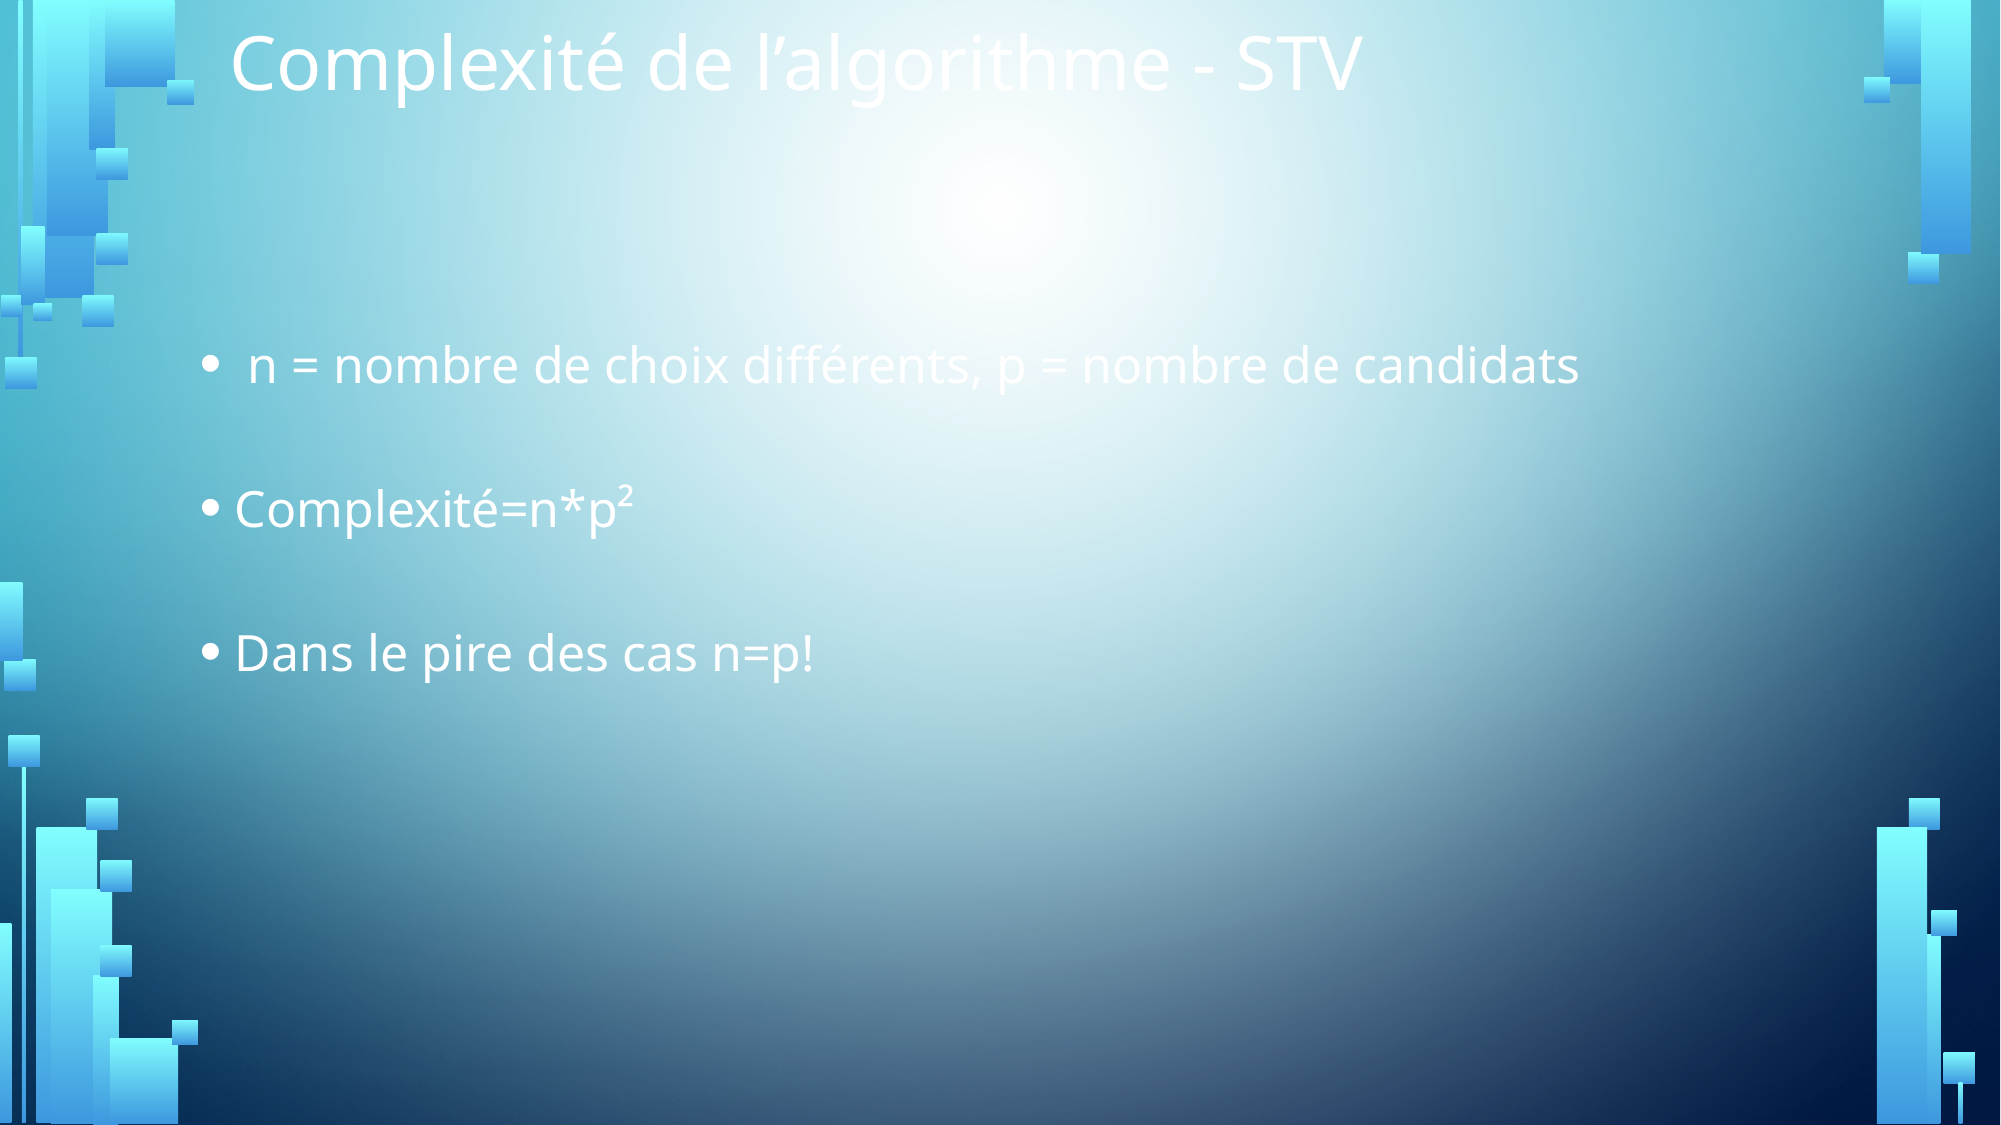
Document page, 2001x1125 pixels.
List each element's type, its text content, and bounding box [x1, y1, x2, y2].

text_box Complexité de l’algorithme - STV [214, 0, 1840, 187]
picture [0, 0, 2001, 1125]
text_box n = nombre de choix différents, p = nombre de candidats Complexité=n*p² Dans le pire des cas n=p! [184, 313, 1810, 785]
